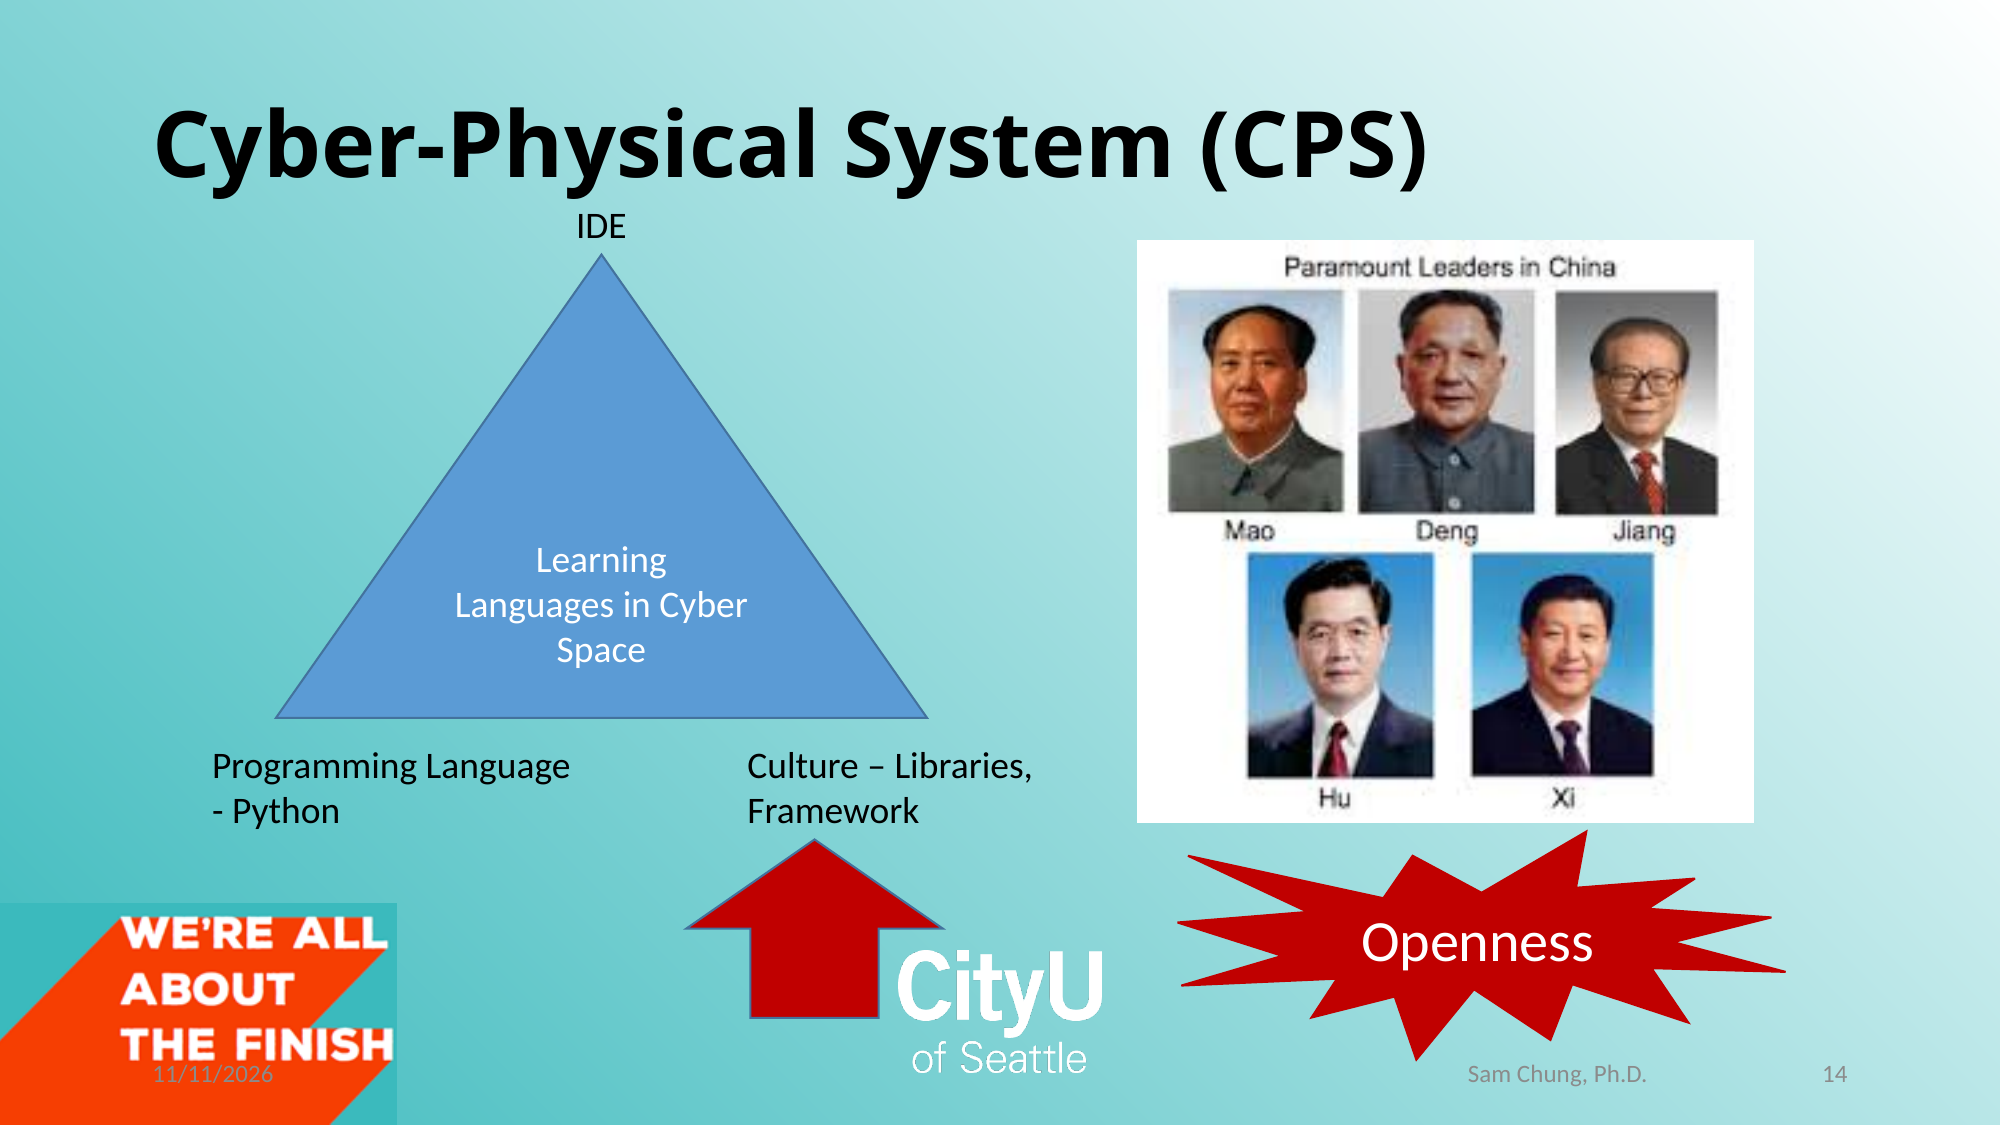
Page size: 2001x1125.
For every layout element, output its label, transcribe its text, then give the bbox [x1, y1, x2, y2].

text_box [682, 840, 947, 1019]
picture [898, 950, 1102, 1073]
text_box Openness [1177, 829, 1786, 1062]
title Cyber-Physical System (CPS) [137, 59, 1863, 235]
picture [1137, 240, 1754, 823]
picture [0, 903, 397, 1125]
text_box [195, 193, 1051, 840]
slide_number 14 [1702, 1042, 1863, 1103]
footer Sam Chung, Ph.D. [1445, 1042, 1671, 1103]
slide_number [137, 1042, 588, 1103]
